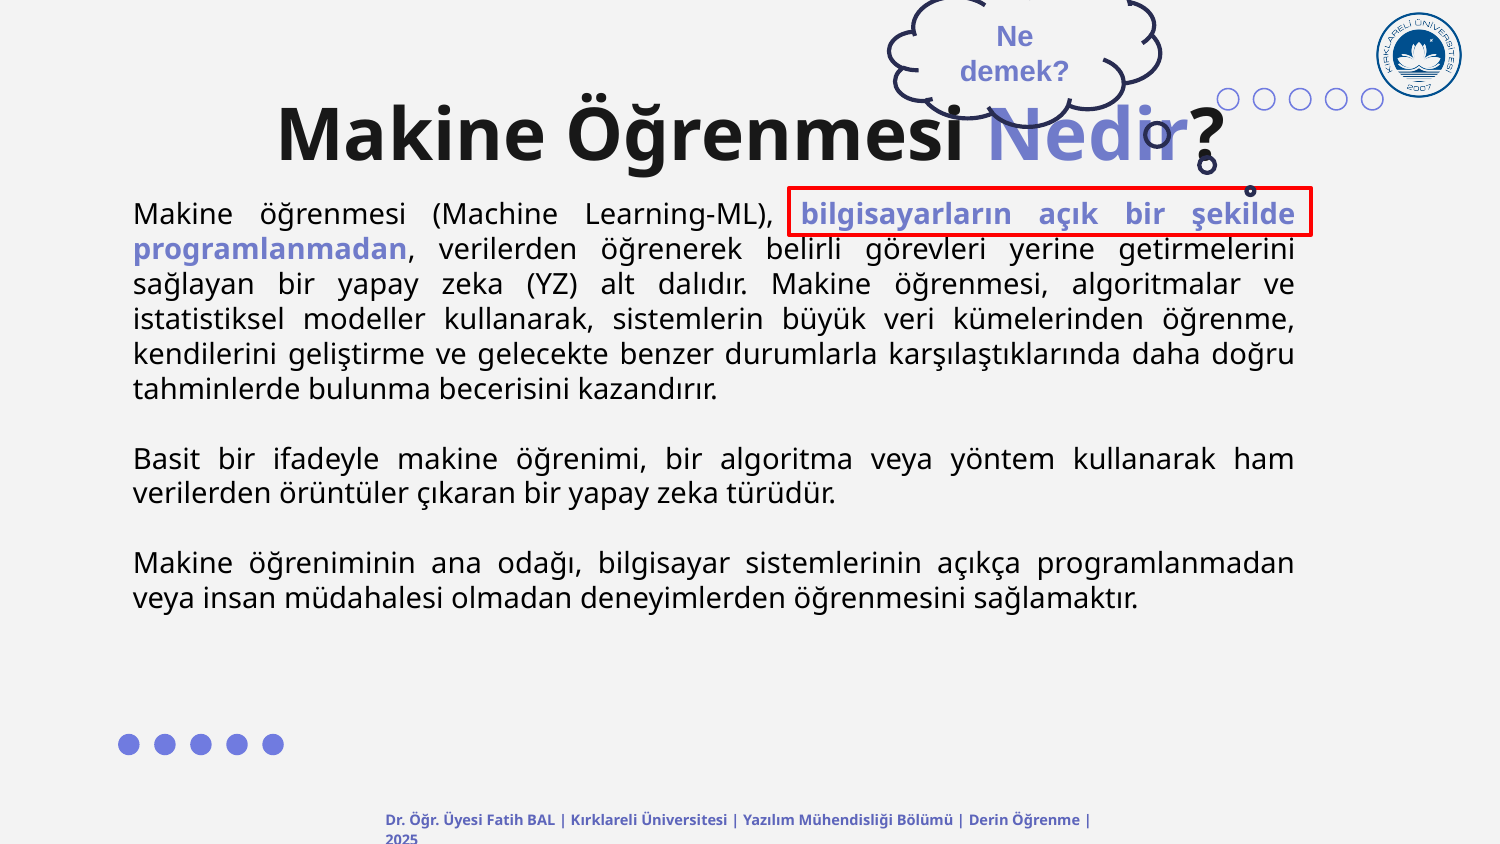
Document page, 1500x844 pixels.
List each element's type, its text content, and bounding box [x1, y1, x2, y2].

text_box Ne demek? [1197, 155, 1218, 175]
title Makine Öğrenmesi Nedir? [118, 72, 1382, 167]
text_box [1217, 88, 1328, 111]
text_box Ne demek? [886, 0, 1163, 130]
picture [1334, 0, 1500, 116]
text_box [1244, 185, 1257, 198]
text_box Ne demek? [1143, 120, 1172, 149]
text_box Dr. Öğr. Üyesi Fatih BAL | Kırklareli Üniversitesi | Yazılım Mühendisliği Bölümü | Derin Öğrenme | 2025 [370, 813, 1130, 844]
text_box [117, 733, 284, 756]
text_box [787, 186, 1313, 237]
text_box Makine öğrenmesi (Machine Learning-ML), bilgisayarların açık bir şekilde programlanmadan, verilerden öğrenerek belirli görevleri yerine getirmelerini sağlayan bir yapay zeka (YZ) alt dalıdır. Makine öğrenmesi, algoritmalar ve istatistiksel modeller kullanarak, sistemlerin büyük veri kümelerinden öğrenme, kendilerini geliştirme ve gelecekte benzer durumlarla karşılaştıklarında daha doğru tahminlerde bulunma becerisini kazandırır. Basit bir ifadeyle makine öğrenimi, bir algoritma veya yöntem kullanarak ham verilerden örüntüler çıkaran bir yapay zeka türüdür. Makine öğreniminin ana odağı, bilgisayar sistemlerinin açıkça programlanmadan veya insan müdahalesi olmadan deneyimlerden öğrenmesini sağlamaktır. [118, 187, 1311, 623]
